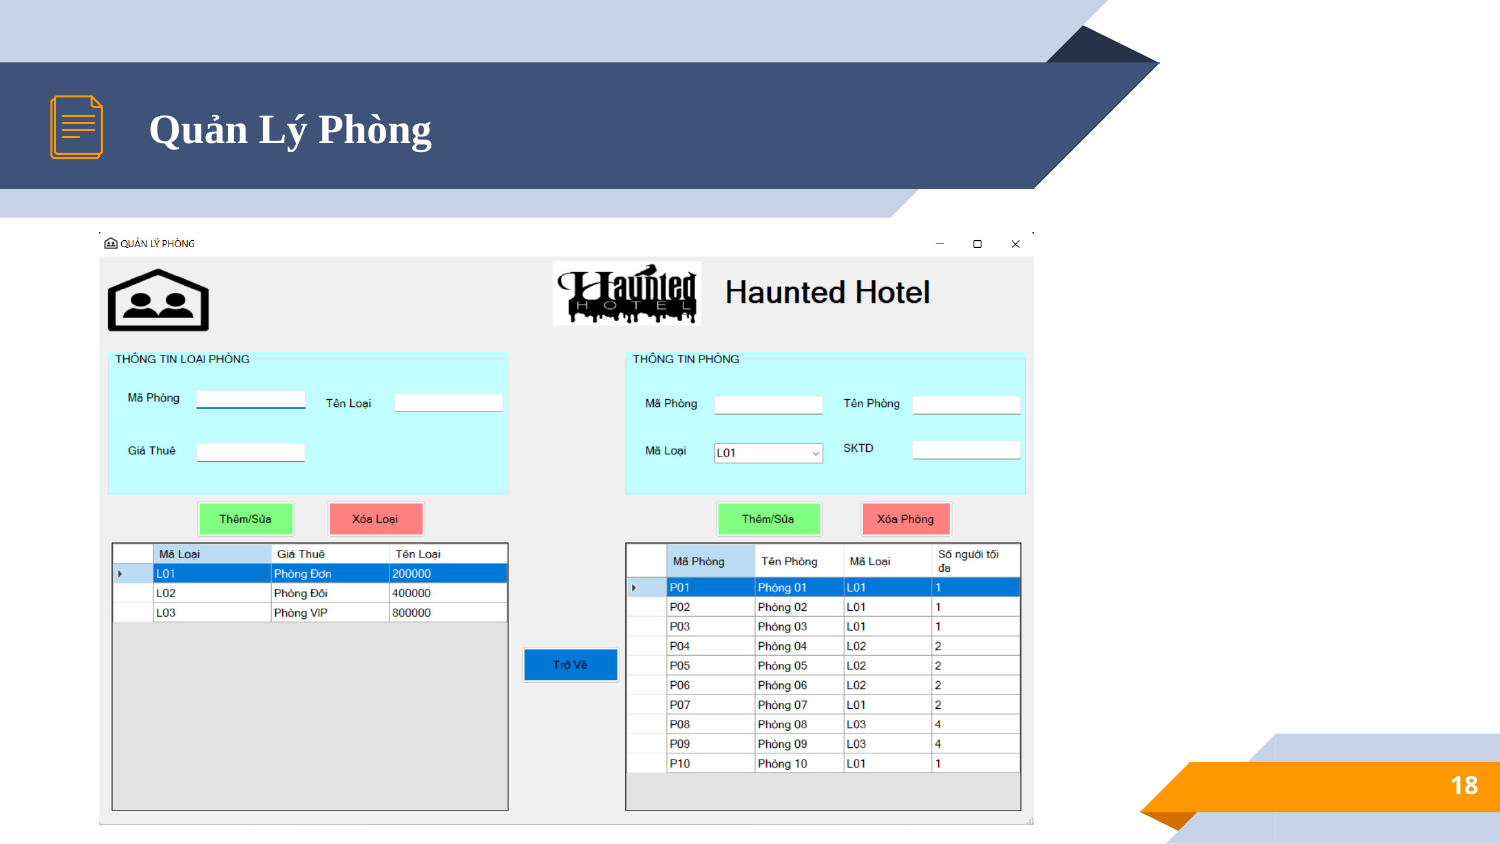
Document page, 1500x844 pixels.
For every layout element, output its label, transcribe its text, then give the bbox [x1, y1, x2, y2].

title Quản Lý Phòng [133, 64, 997, 190]
picture [99, 231, 1034, 826]
slide_number 18 [1249, 760, 1494, 813]
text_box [50, 96, 103, 159]
